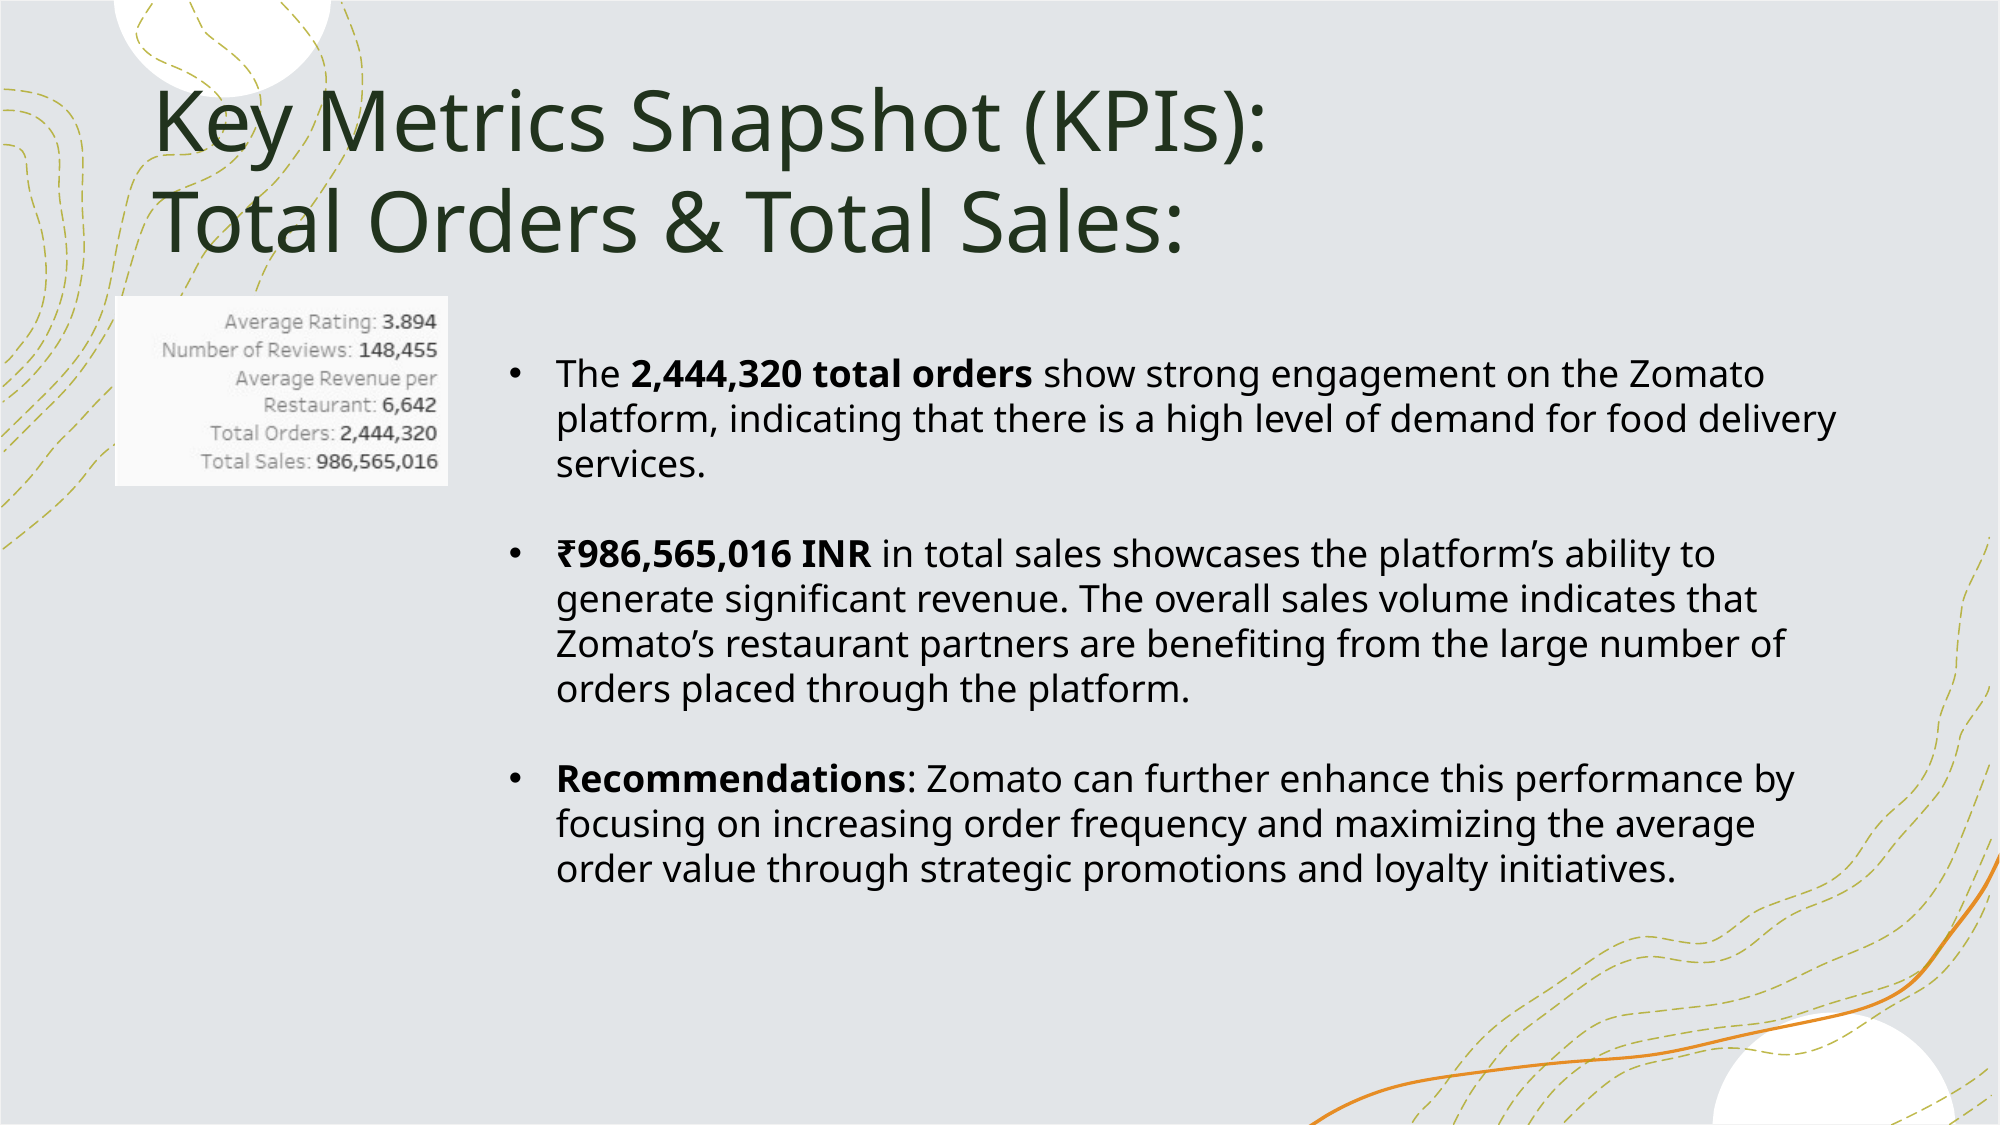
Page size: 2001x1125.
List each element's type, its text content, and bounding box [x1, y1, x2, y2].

text_box The 2,444,320 total orders show strong engagement on the Zomato platform, indicating that there is a high level of demand for food delivery services. ₹986,565,016 INR in total sales showcases the platform’s ability to generate significant revenue. The overall sales volume indicates that Zomato’s restaurant partners are benefiting from the large number of orders placed through the platform. Recommendations: Zomato can further enhance this performance by focusing on increasing order frequency and maximizing the average order value through strategic promotions and loyalty initiatives. [494, 297, 1863, 988]
picture [115, 296, 448, 486]
title Key Metrics Snapshot (KPIs): Total Orders & Total Sales: [137, 59, 1863, 278]
